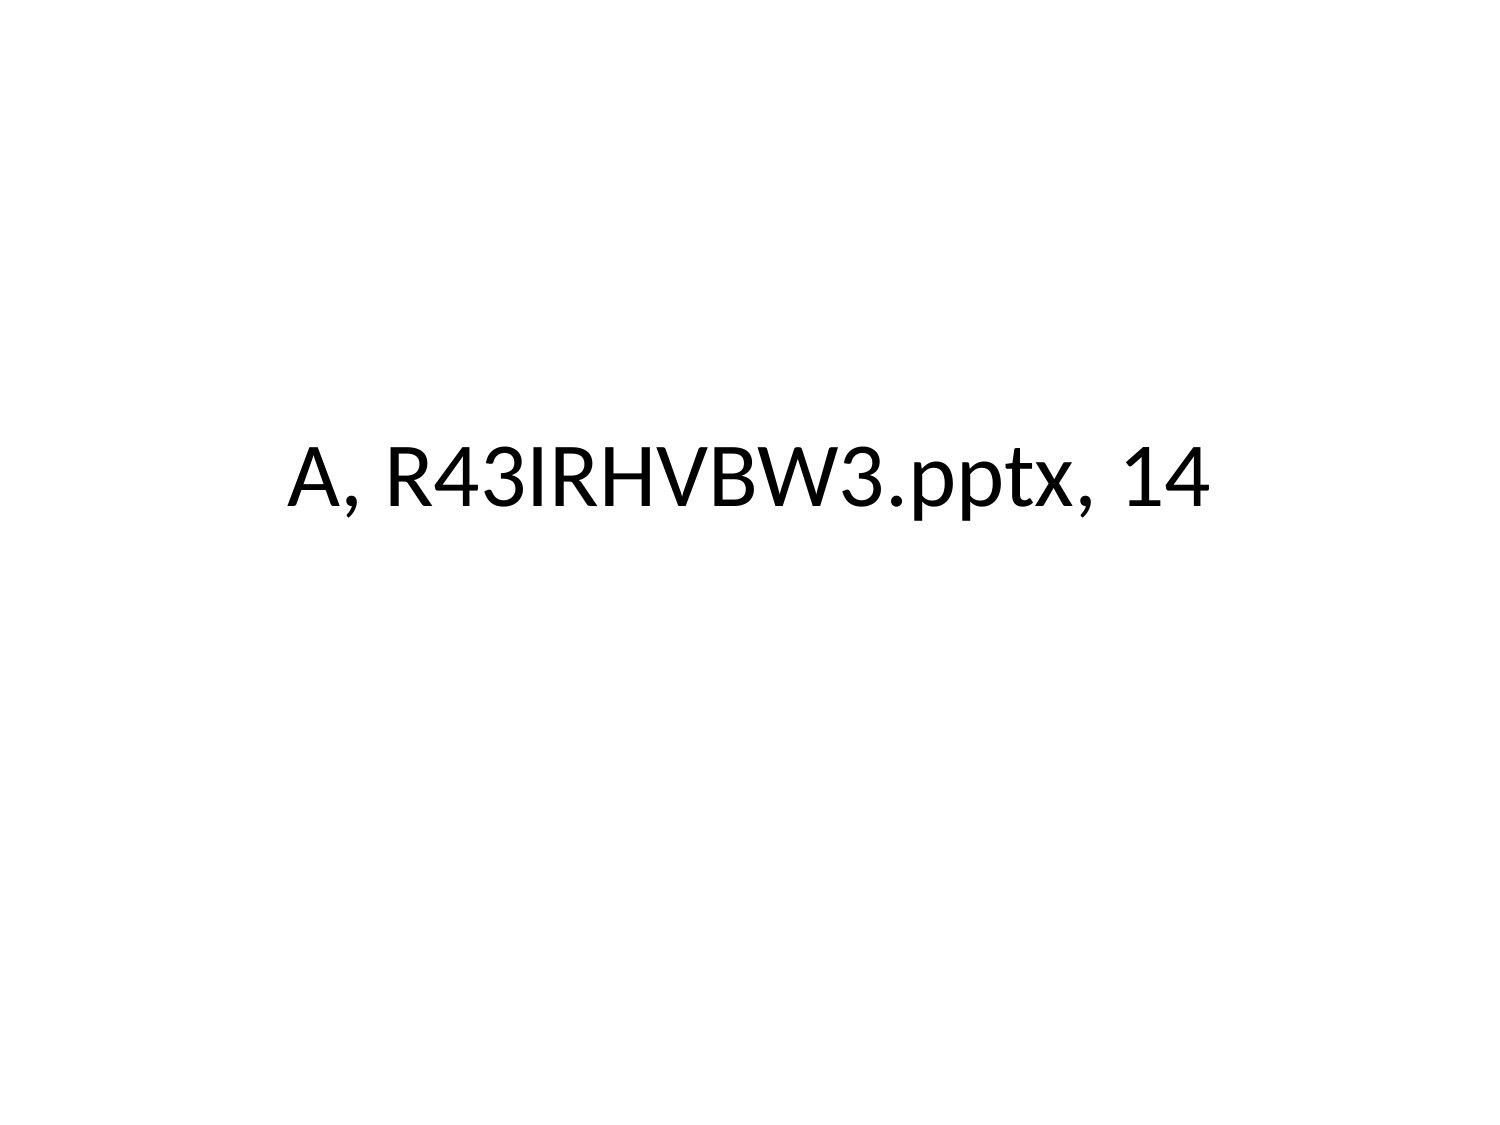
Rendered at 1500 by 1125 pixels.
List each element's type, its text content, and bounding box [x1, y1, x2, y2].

title A, R43IRHVBW3.pptx, 14 [112, 349, 1388, 591]
